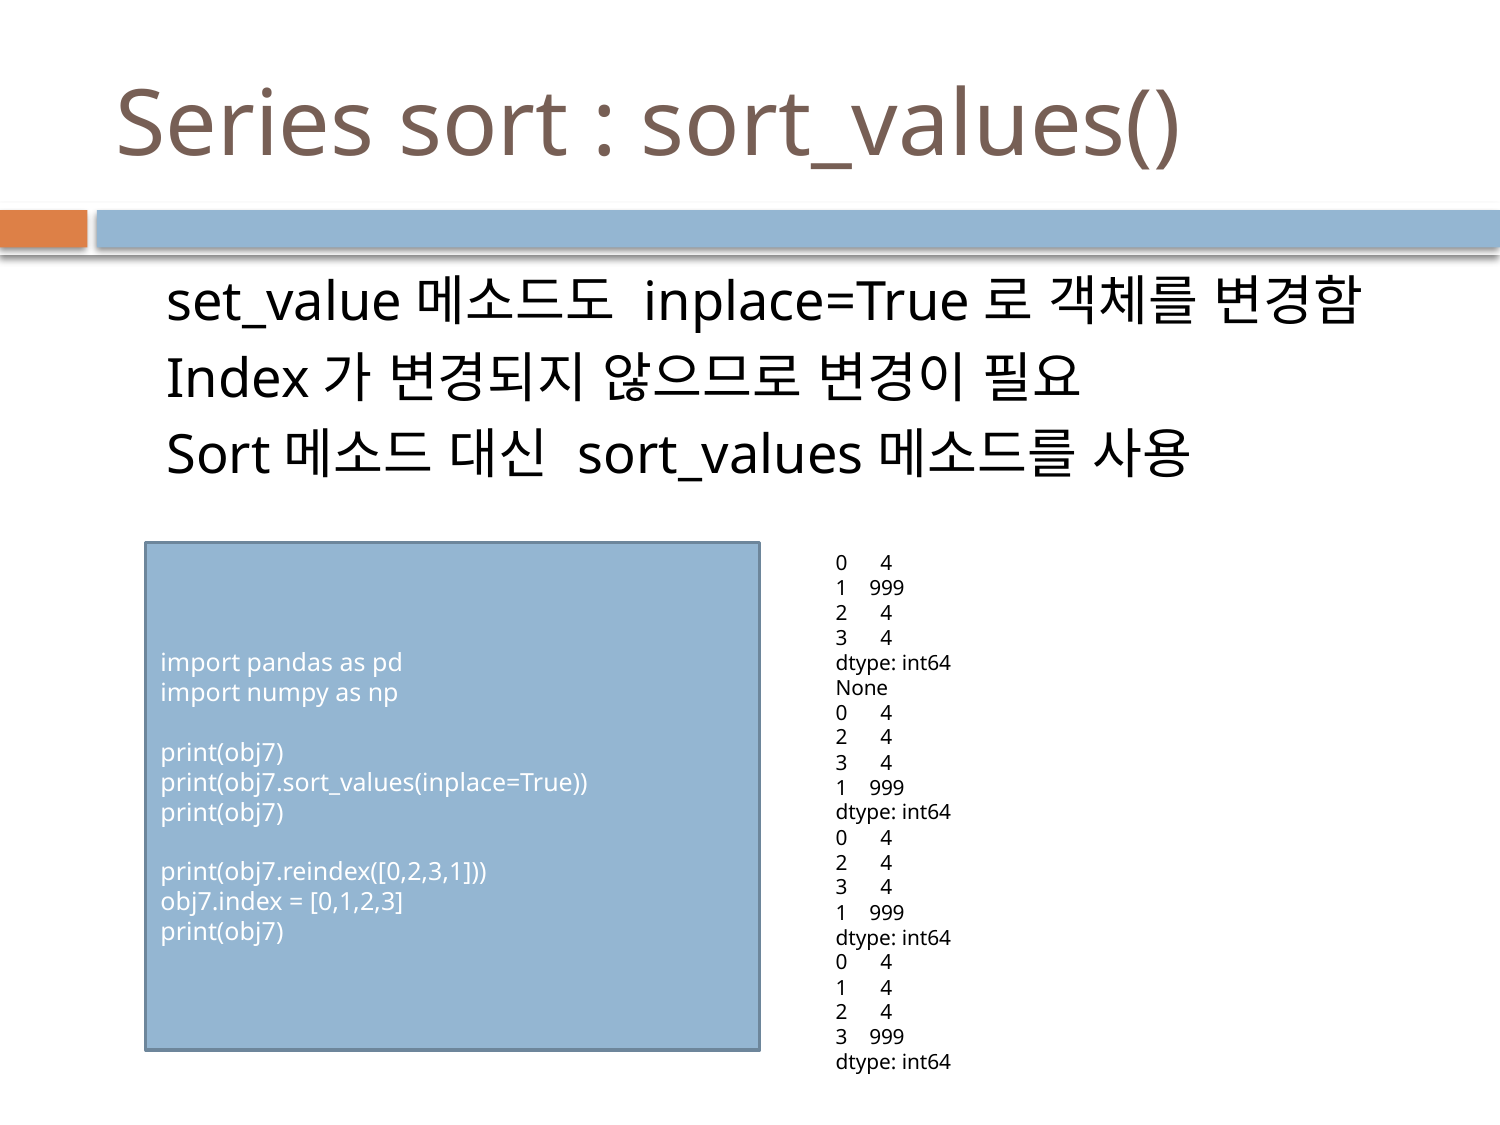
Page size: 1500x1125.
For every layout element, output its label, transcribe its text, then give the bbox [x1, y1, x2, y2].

title Series sort : sort_values() [100, 37, 1438, 200]
text_box import pandas as pd import numpy as np print(obj7) print(obj7.sort_values(inplace=True)) print(obj7) print(obj7.reindex([0,2,3,1])) obj7.index = [0,1,2,3] print(obj7) [144, 541, 761, 1052]
text_box 0 4 1 999 2 4 3 4 dtype: int64 None 0 4 2 4 3 4 1 999 dtype: int64 0 4 2 4 3 4 1 999 dtype: int64 0 4 1 4 2 4 3 999 dtype: int64 [820, 542, 1400, 1107]
list set_value메소드도 inplace=True로 객체를 변경함 Index가 변경되지 않으므로 변경이 필요 Sort메소드 대신 sort_values메소드를 사용 [76, 259, 1427, 516]
